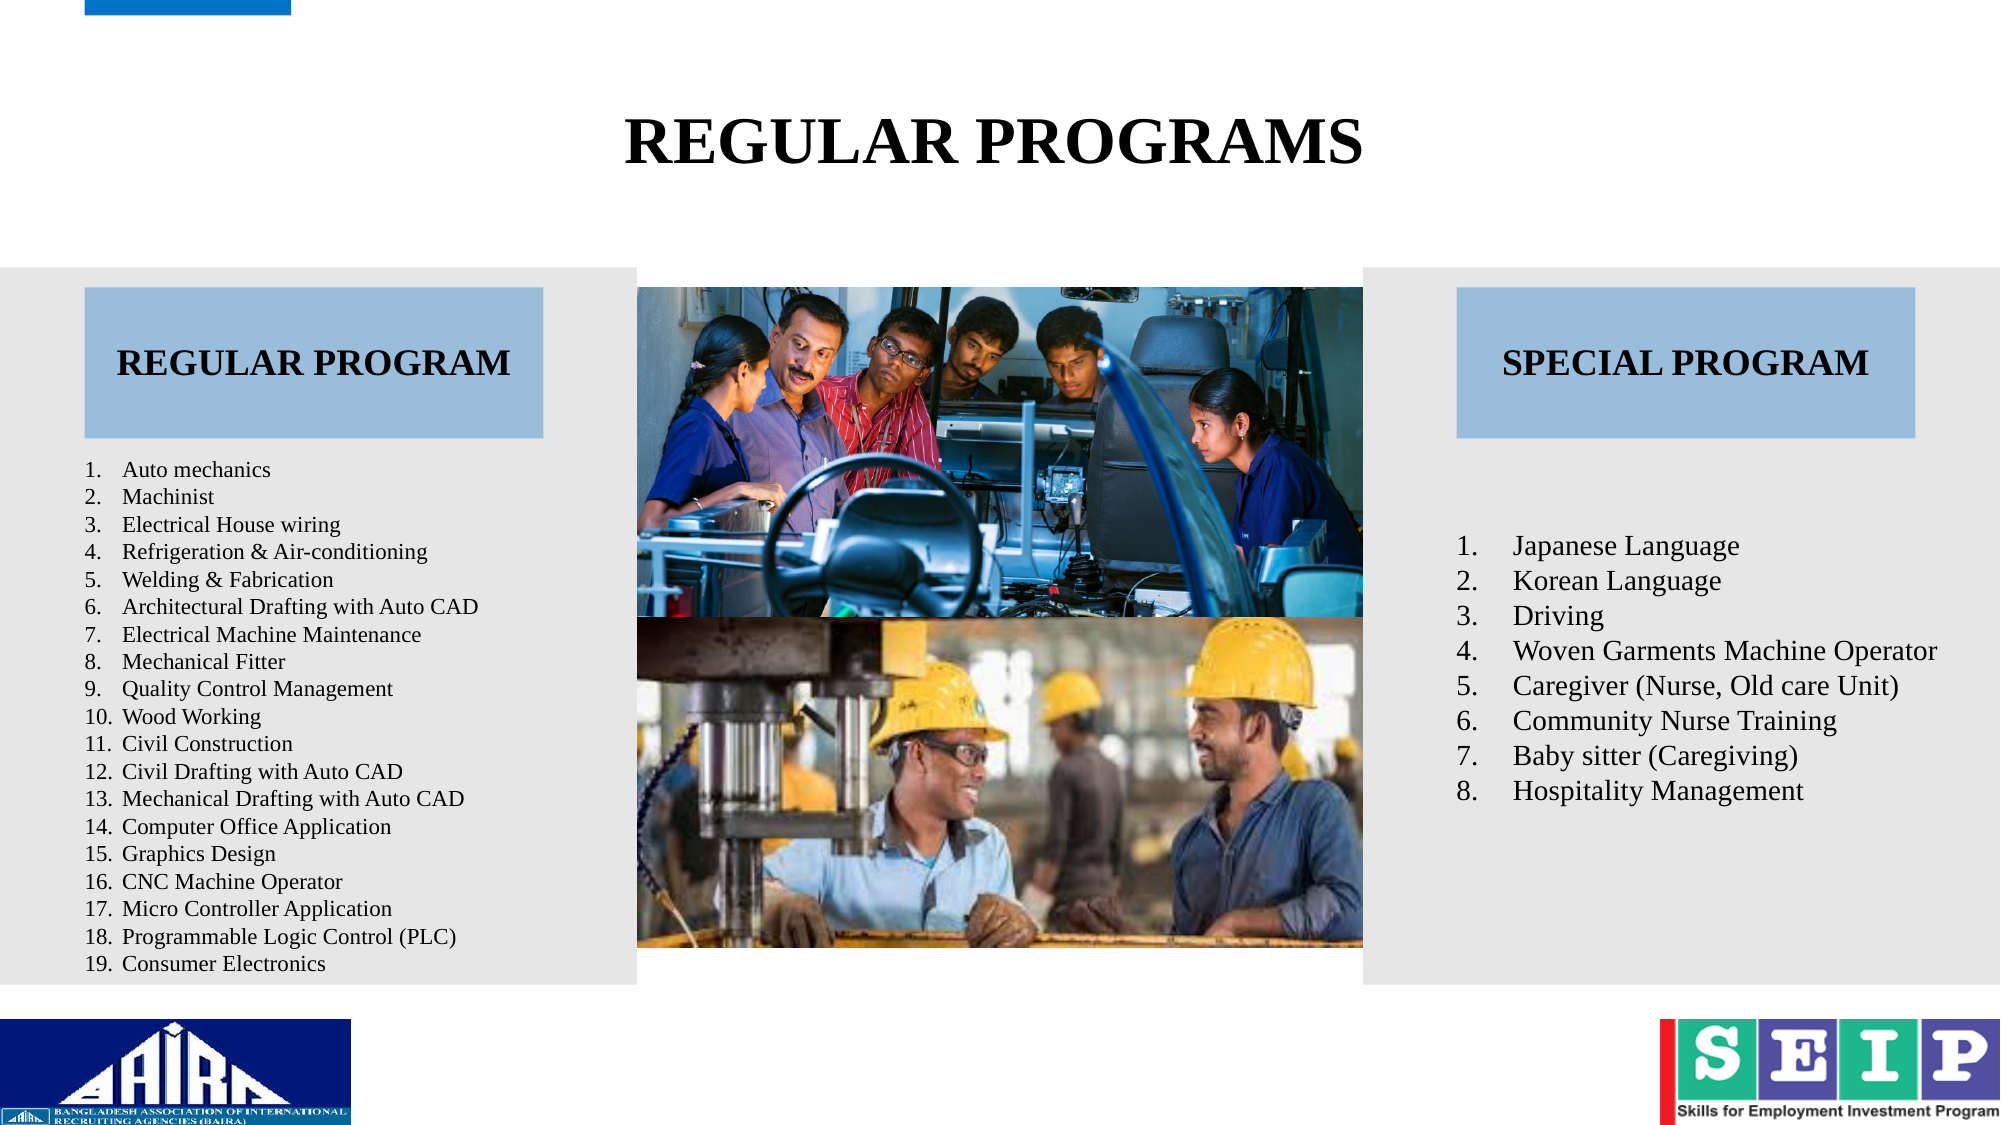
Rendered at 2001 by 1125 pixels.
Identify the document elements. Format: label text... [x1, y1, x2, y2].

picture [636, 287, 1363, 949]
picture [54, 1117, 78, 1125]
picture [105, 1118, 127, 1125]
picture [222, 1119, 248, 1125]
title Regular Programs [625, 102, 1375, 178]
list Auto mechanics Machinist Electrical House wiring Refrigeration & Air-conditioning Welding & Fabrication Architectural Drafting with Auto CAD Electrical Machine Maintenance Mechanical Fitter Quality Control Management Wood Working Civil Construction Civil Drafting with Auto CAD Mechanical Drafting with Auto CAD Computer Office Application Graphics Design CNC Machine Operator Micro Controller Application Programmable Logic Control (PLC) Consumer Electronics [84, 454, 602, 981]
list Regular Program [84, 287, 544, 439]
picture [174, 1118, 187, 1125]
picture [200, 1118, 210, 1125]
picture [1660, 1019, 2000, 1125]
picture [0, 1019, 351, 1125]
list Special program [1456, 287, 1916, 439]
picture [135, 1118, 158, 1125]
picture [85, 1115, 105, 1125]
list Japanese Language Korean Language Driving Woven Garments Machine Operator Caregiver (Nurse, Old care Unit) Community Nurse Training Baby sitter (Caregiving) Hospitality Management [1456, 526, 1974, 835]
picture [161, 1119, 170, 1125]
